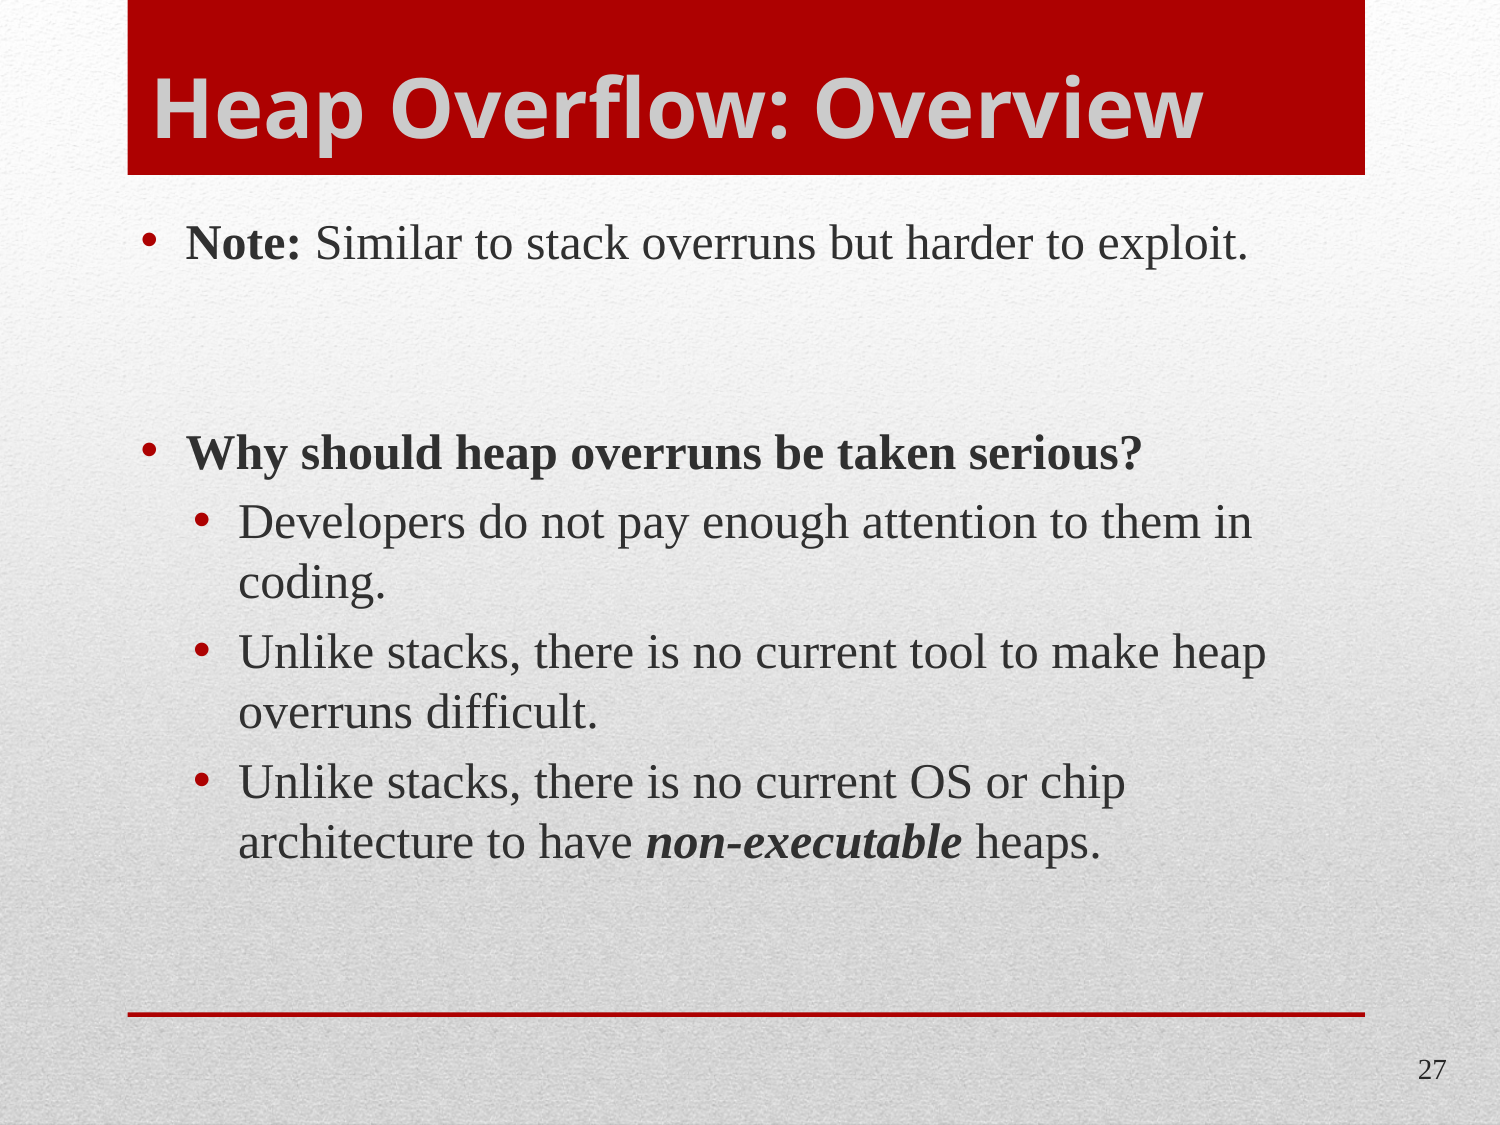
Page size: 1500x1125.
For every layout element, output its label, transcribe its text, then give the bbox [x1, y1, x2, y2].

slide_number 27 [1337, 1037, 1463, 1098]
list Note: Similar to stack overruns but harder to exploit. Why should heap overruns be taken serious? Developers do not pay enough attention to them in coding. Unlike stacks, there is no current tool to make heap overruns difficult. Unlike stacks, there is no current OS or chip architecture to have non-executable heaps. [125, 200, 1363, 963]
title Heap Overflow: Overview [135, 0, 1248, 163]
